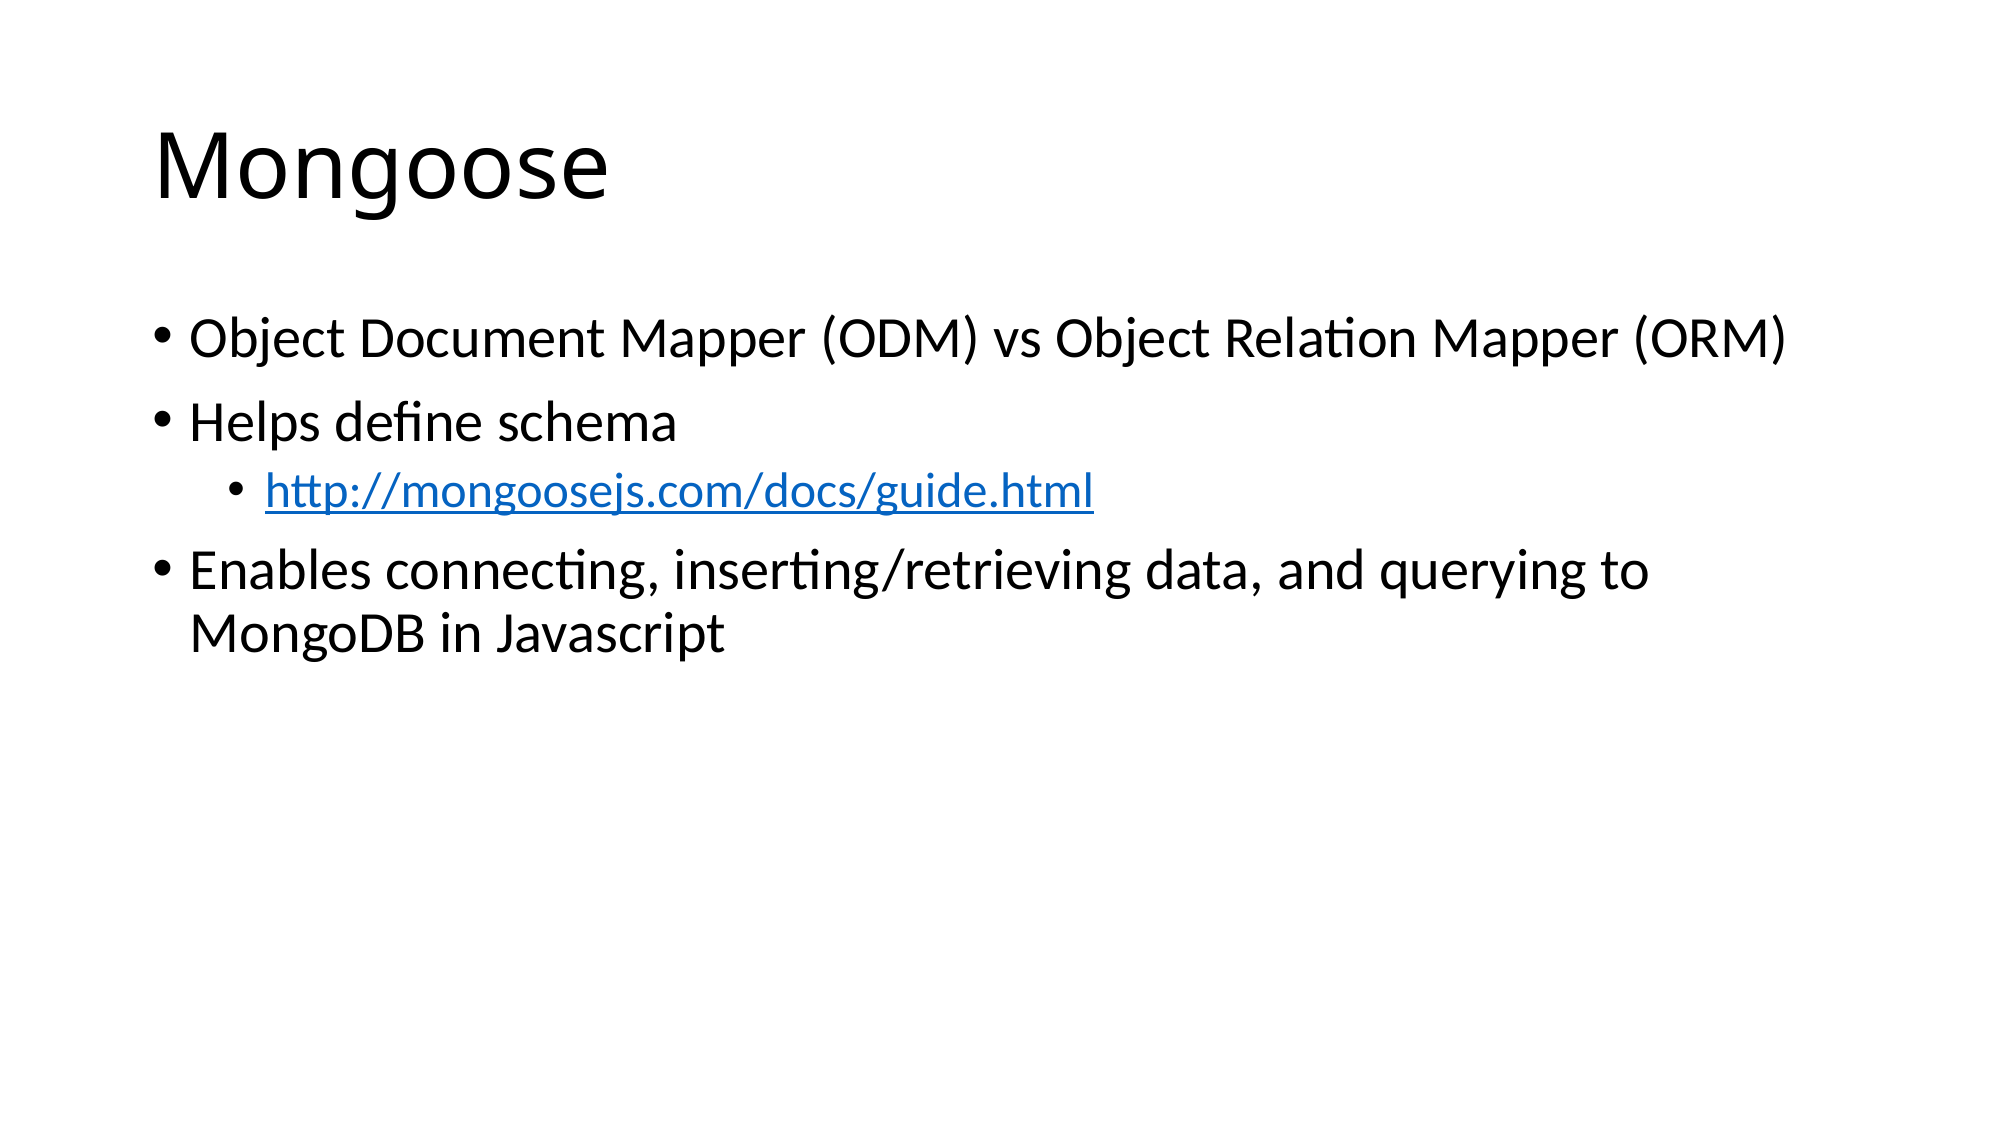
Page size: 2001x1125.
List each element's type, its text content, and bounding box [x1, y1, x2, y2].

list Object Document Mapper (ODM) vs Object Relation Mapper (ORM) Helps define schema http://mongoosejs.com/docs/guide.html Enables connecting, inserting/retrieving data, and querying to MongoDB in Javascript [137, 299, 1863, 1014]
title Mongoose [137, 59, 1863, 278]
